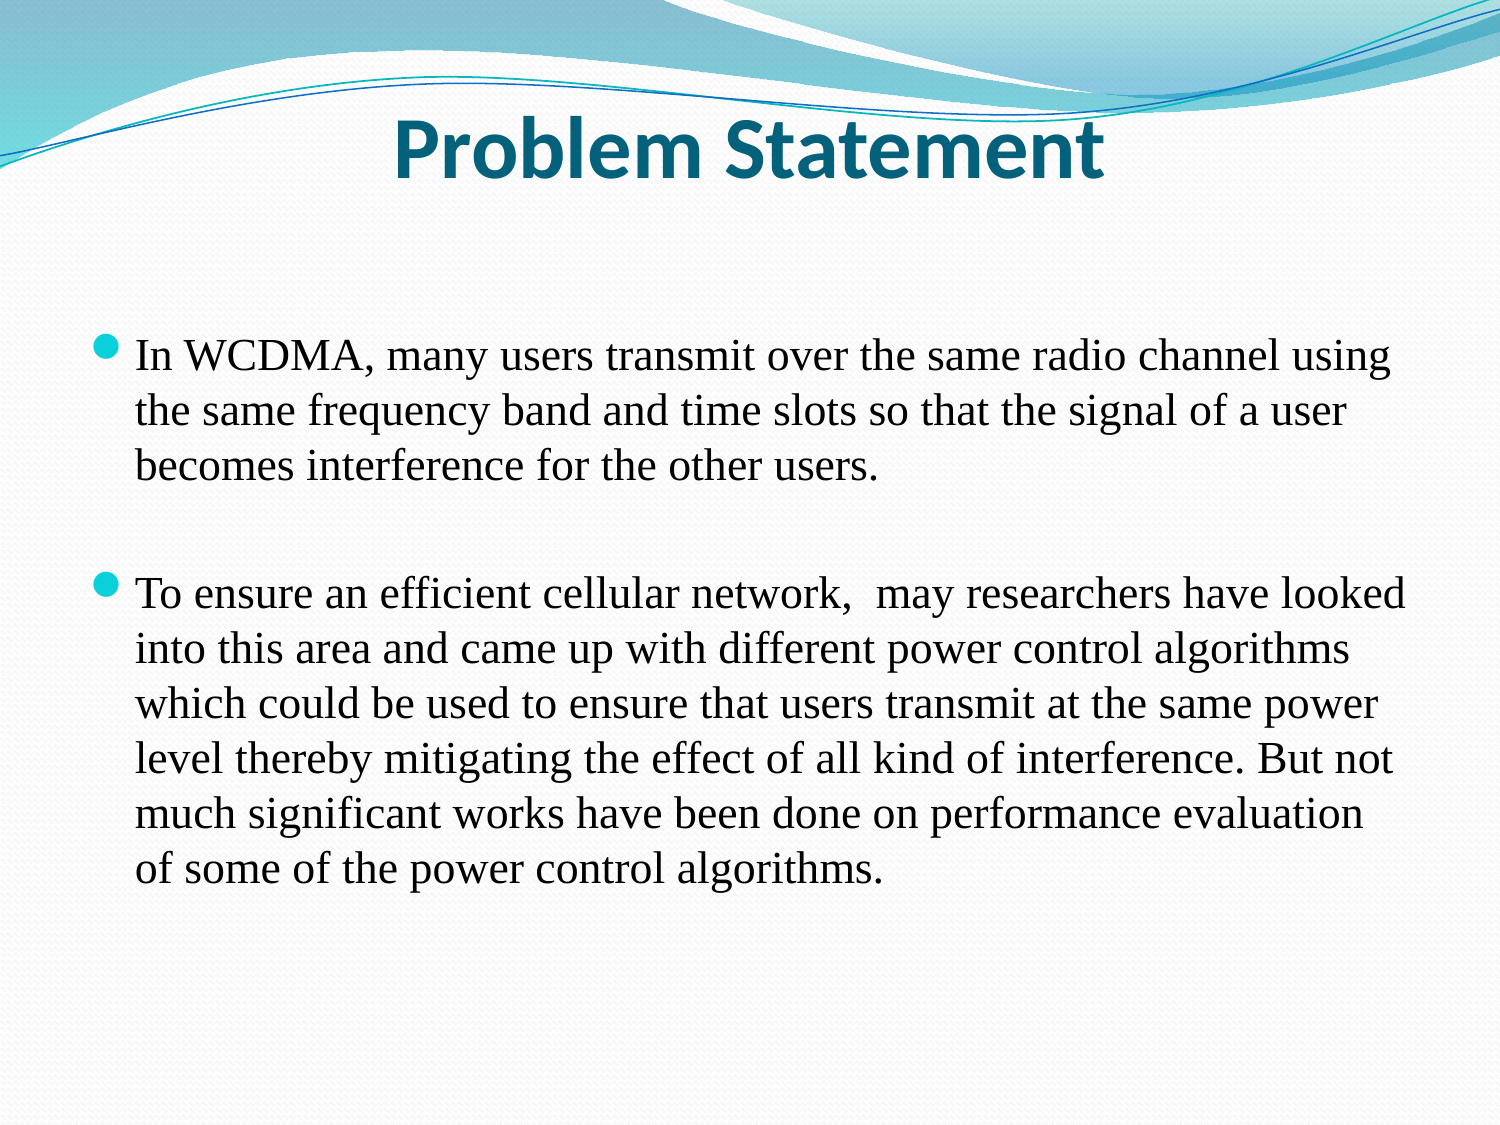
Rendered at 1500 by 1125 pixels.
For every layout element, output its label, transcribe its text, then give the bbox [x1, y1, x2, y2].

list In WCDMA, many users transmit over the same radio channel using the same frequency band and time slots so that the signal of a user becomes interference for the other users. To ensure an efficient cellular network, may researchers have looked into this area and came up with different power control algorithms which could be used to ensure that users transmit at the same power level thereby mitigating the effect of all kind of interference. But not much significant works have been done on performance evaluation of some of the power control algorithms. [75, 317, 1425, 1038]
title Problem Statement [75, 82, 1425, 303]
